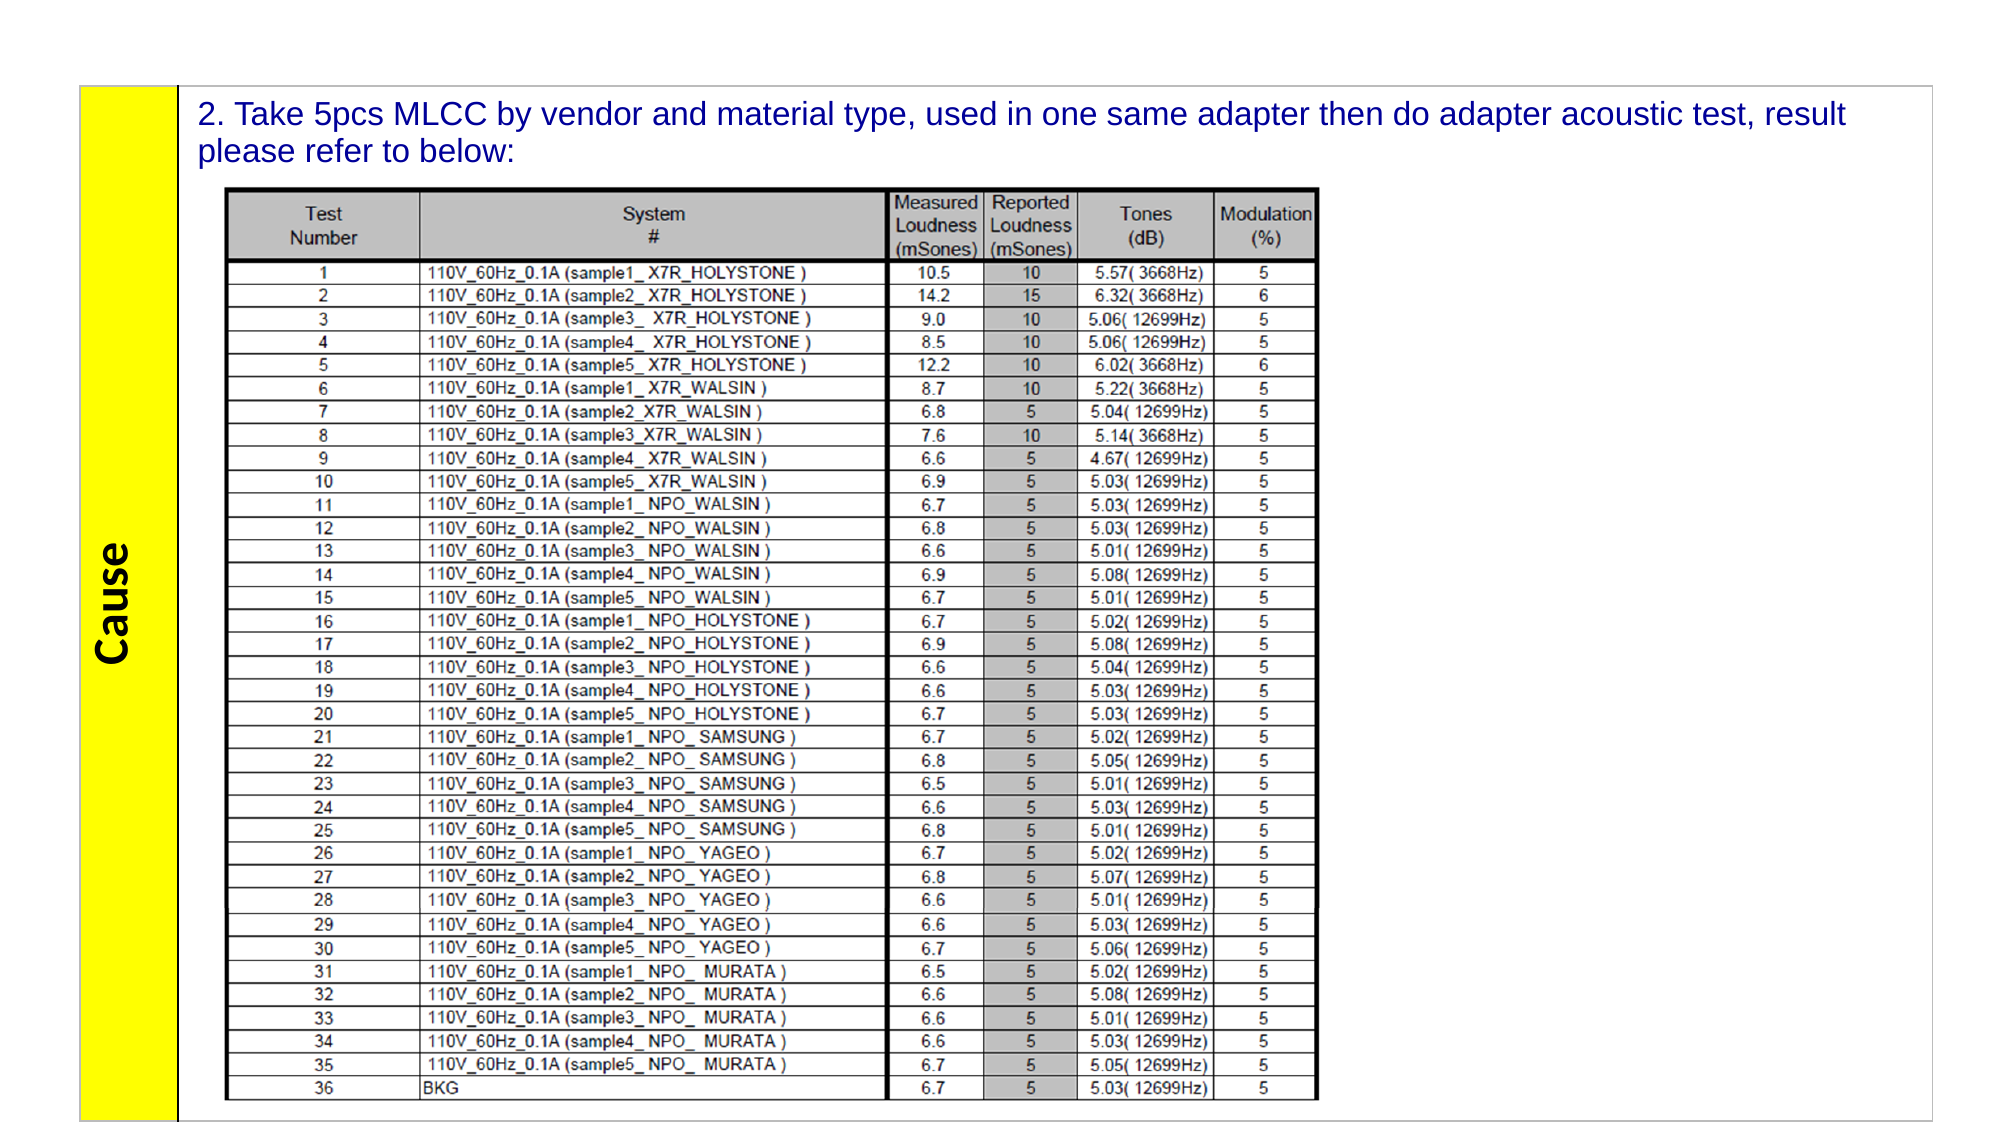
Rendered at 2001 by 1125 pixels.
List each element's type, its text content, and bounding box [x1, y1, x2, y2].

picture [208, 182, 1323, 1105]
table_header 2. Take 5pcs MLCC by vendor and material type, used in one same adapter then do adapter acoustic test, result please refer to below: [179, 87, 1932, 1120]
table_header Cause [81, 87, 177, 1120]
